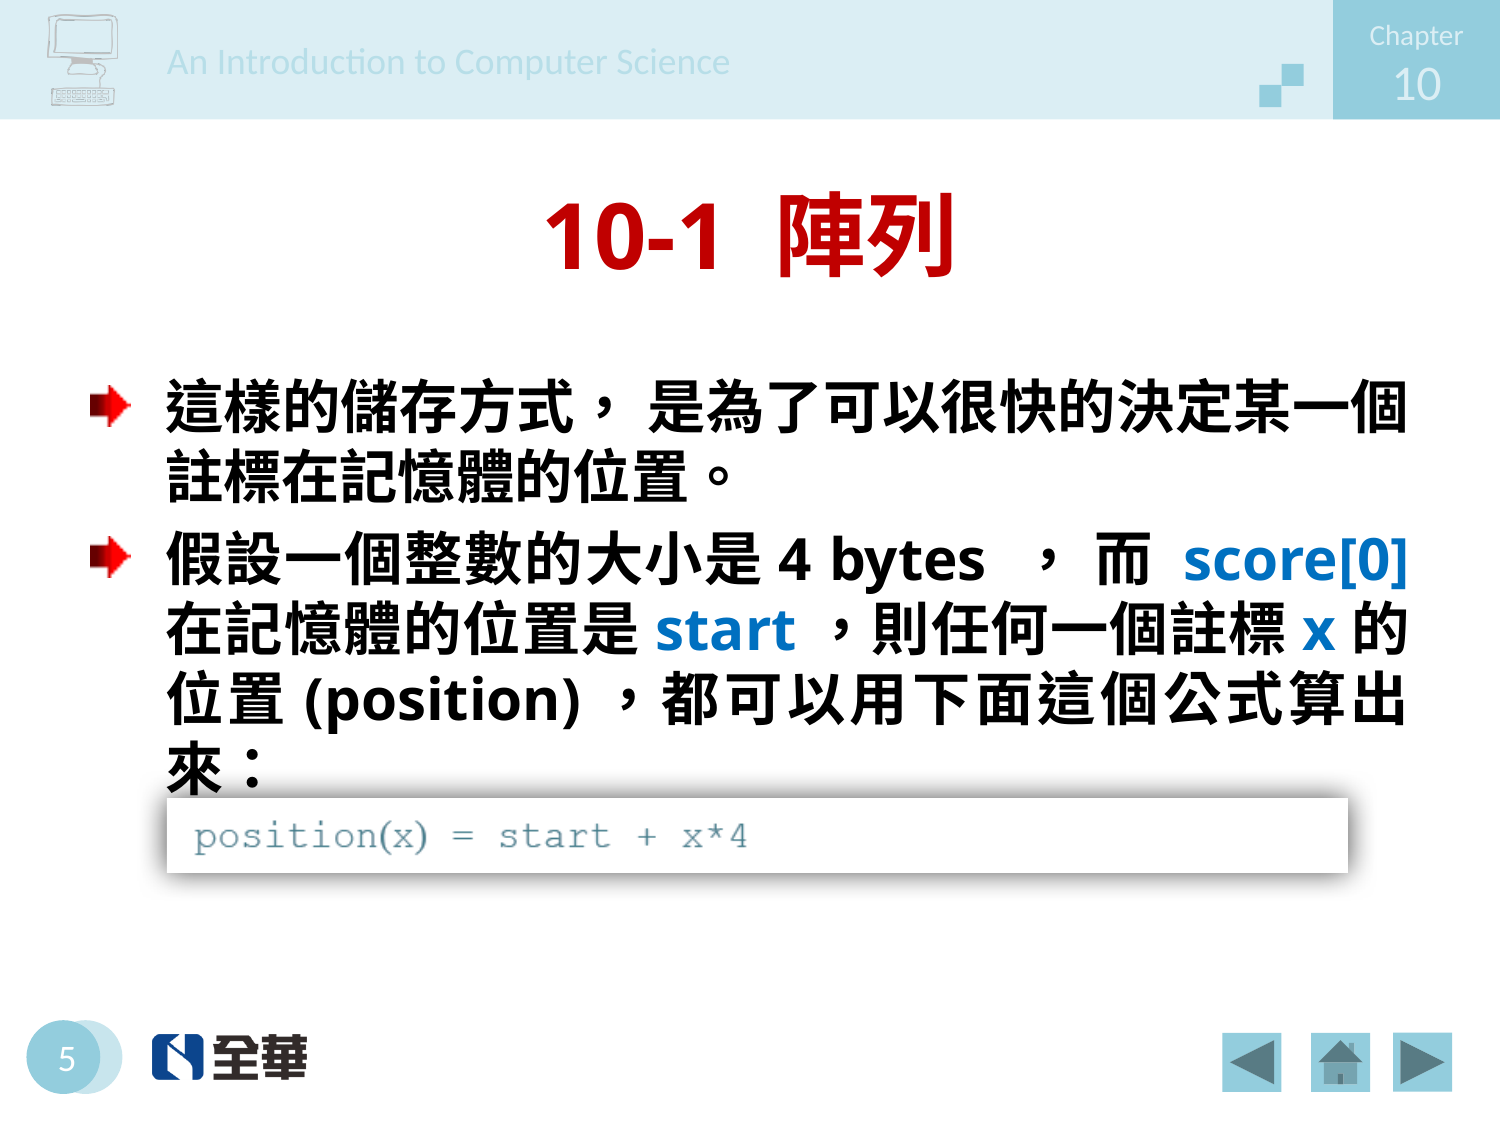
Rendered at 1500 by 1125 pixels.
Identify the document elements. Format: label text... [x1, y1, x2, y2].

list 這樣的儲存方式， 是為了可以很快的決定某一個註標在記憶體的位置。 假設一個整數的大小是4 bytes ， 而 score[0] 在記憶體的位置是start，則任何一個註標x的位置(position)，都可以用下面這個公式算出來： [75, 363, 1425, 1005]
picture [90, 385, 131, 427]
title 10-1 陣列 [75, 138, 1425, 327]
picture [152, 1034, 307, 1080]
picture [47, 14, 118, 106]
picture [166, 798, 1349, 873]
picture [90, 536, 131, 578]
